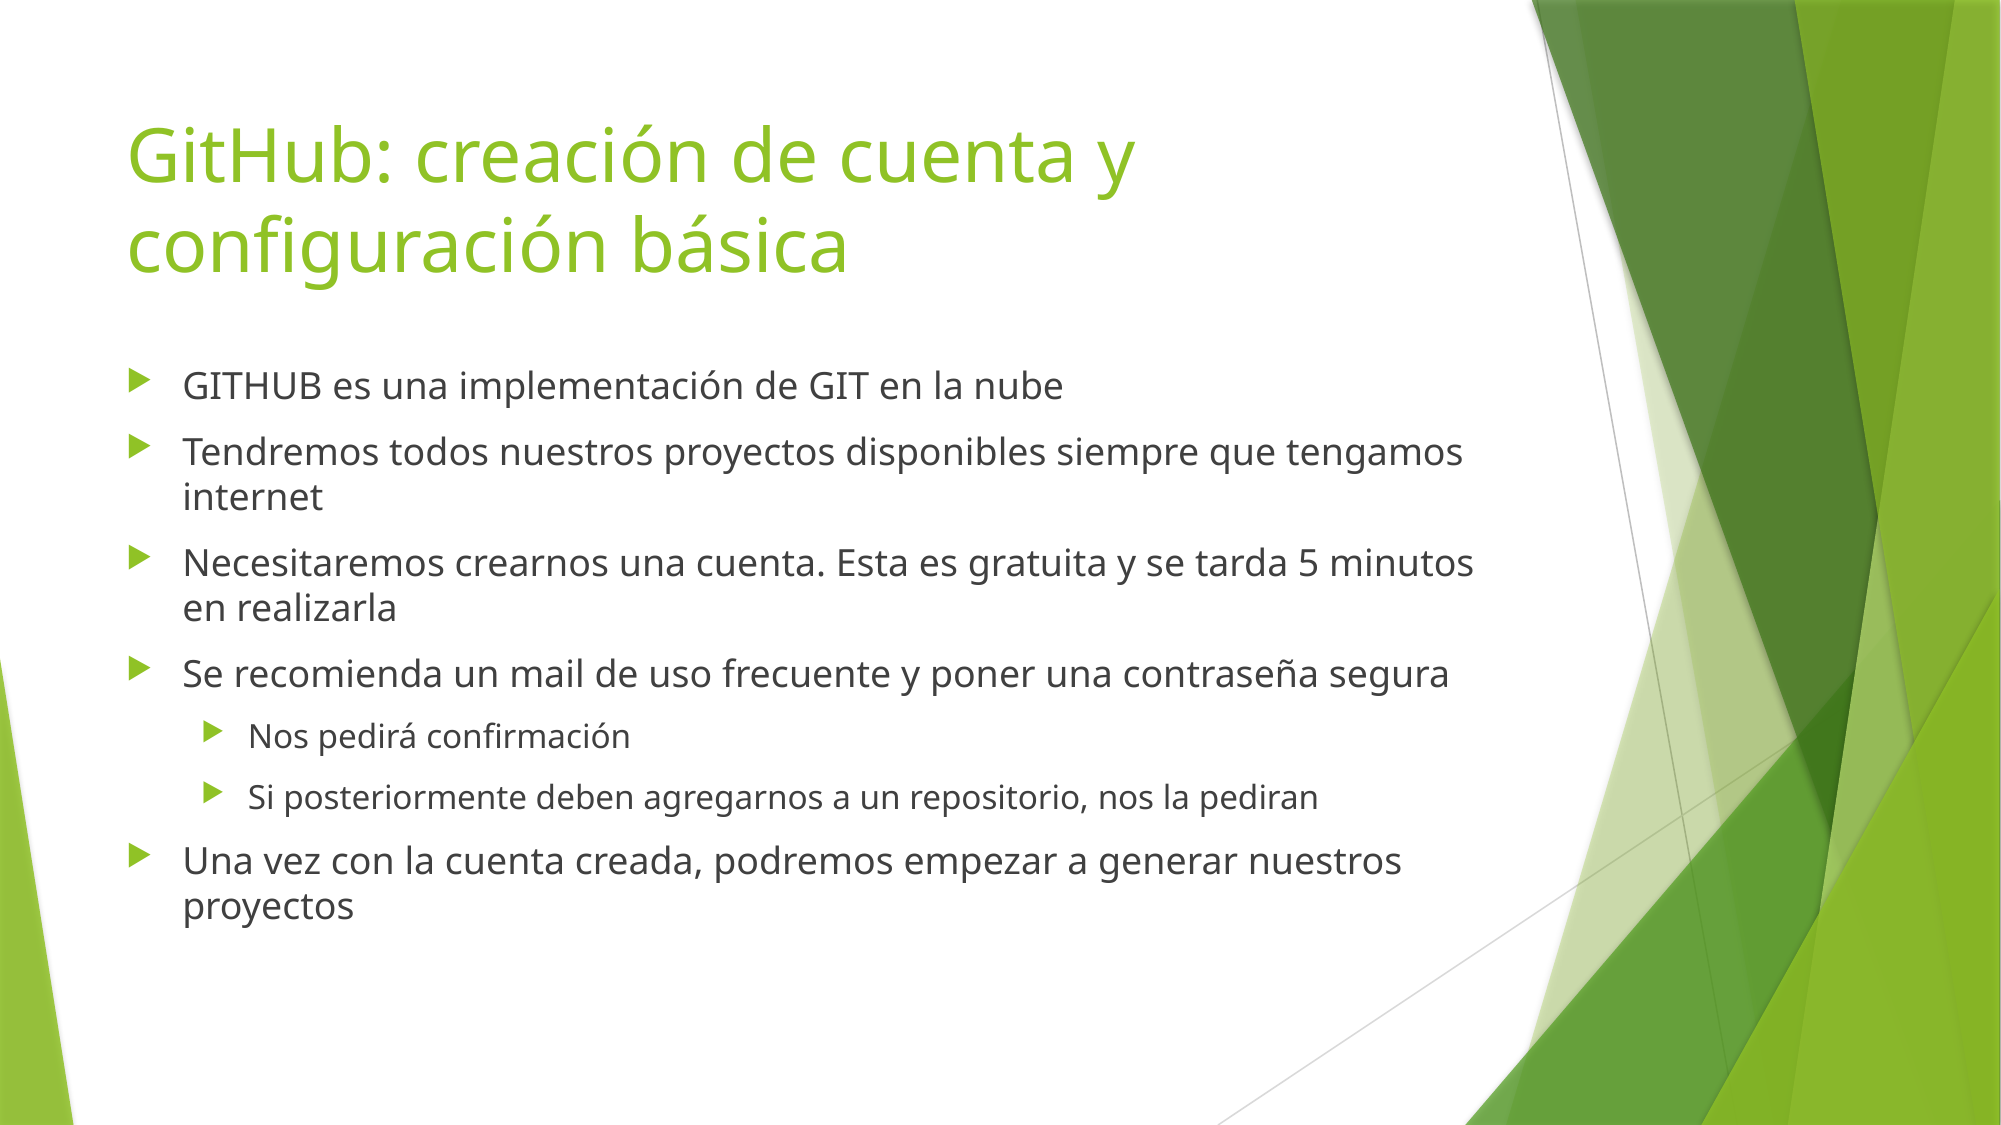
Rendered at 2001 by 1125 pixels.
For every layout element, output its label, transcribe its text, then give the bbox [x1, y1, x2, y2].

list GITHUB es una implementación de GIT en la nube Tendremos todos nuestros proyectos disponibles siempre que tengamos internet Necesitaremos crearnos una cuenta. Esta es gratuita y se tarda 5 minutos en realizarla Se recomienda un mail de uso frecuente y poner una contraseña segura Nos pedirá confirmación Si posteriormente deben agregarnos a un repositorio, nos la pediran Una vez con la cuenta creada, podremos empezar a generar nuestros proyectos [111, 354, 1522, 992]
title GitHub: creación de cuenta y configuración básica [111, 99, 1522, 317]
